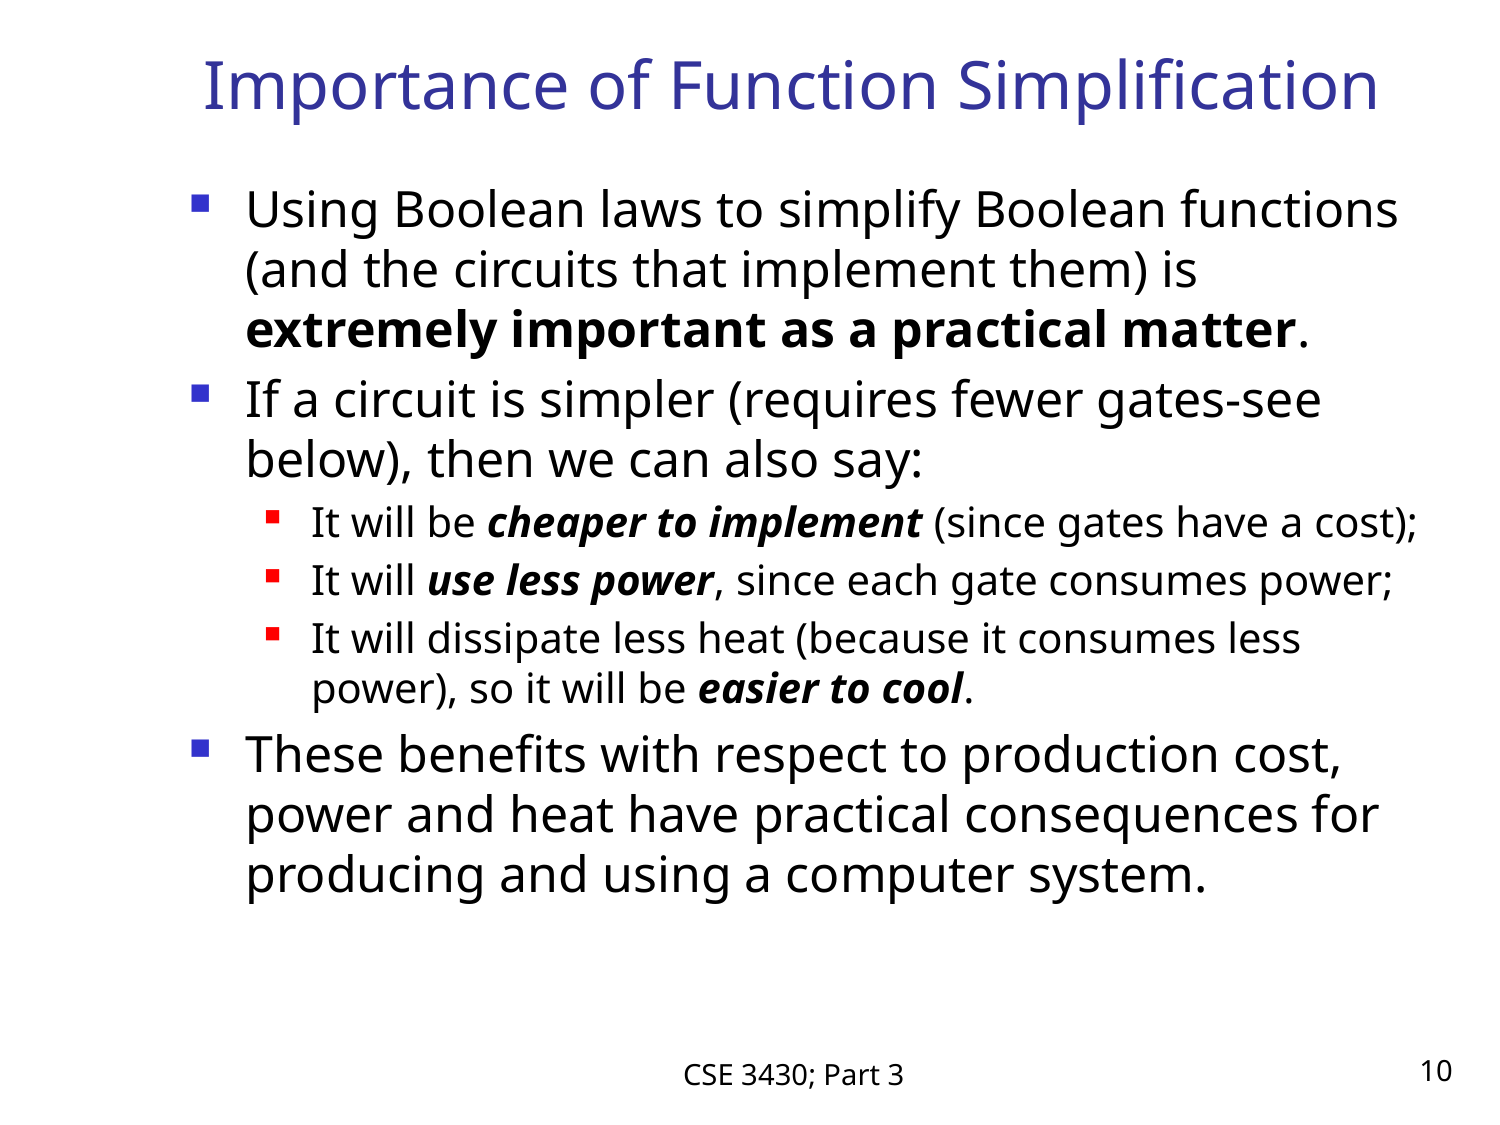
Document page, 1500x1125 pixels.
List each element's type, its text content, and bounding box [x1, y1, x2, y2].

title Importance of Function Simplification [188, 20, 1443, 130]
footer CSE 3430; Part 3 [371, 1022, 1217, 1100]
slide_number 10 [1154, 1023, 1468, 1100]
list Using Boolean laws to simplify Boolean functions (and the circuits that implement them) is extremely important as a practical matter. If a circuit is simpler (requires fewer gates-see below), then we can also say: It will be cheaper to implement (since gates have a cost); It will use less power, since each gate consumes power; It will dissipate less heat (because it consumes less power), so it will be easier to cool. These benefits with respect to production cost, power and heat have practical consequences for producing and using a computer system. [174, 169, 1456, 1010]
